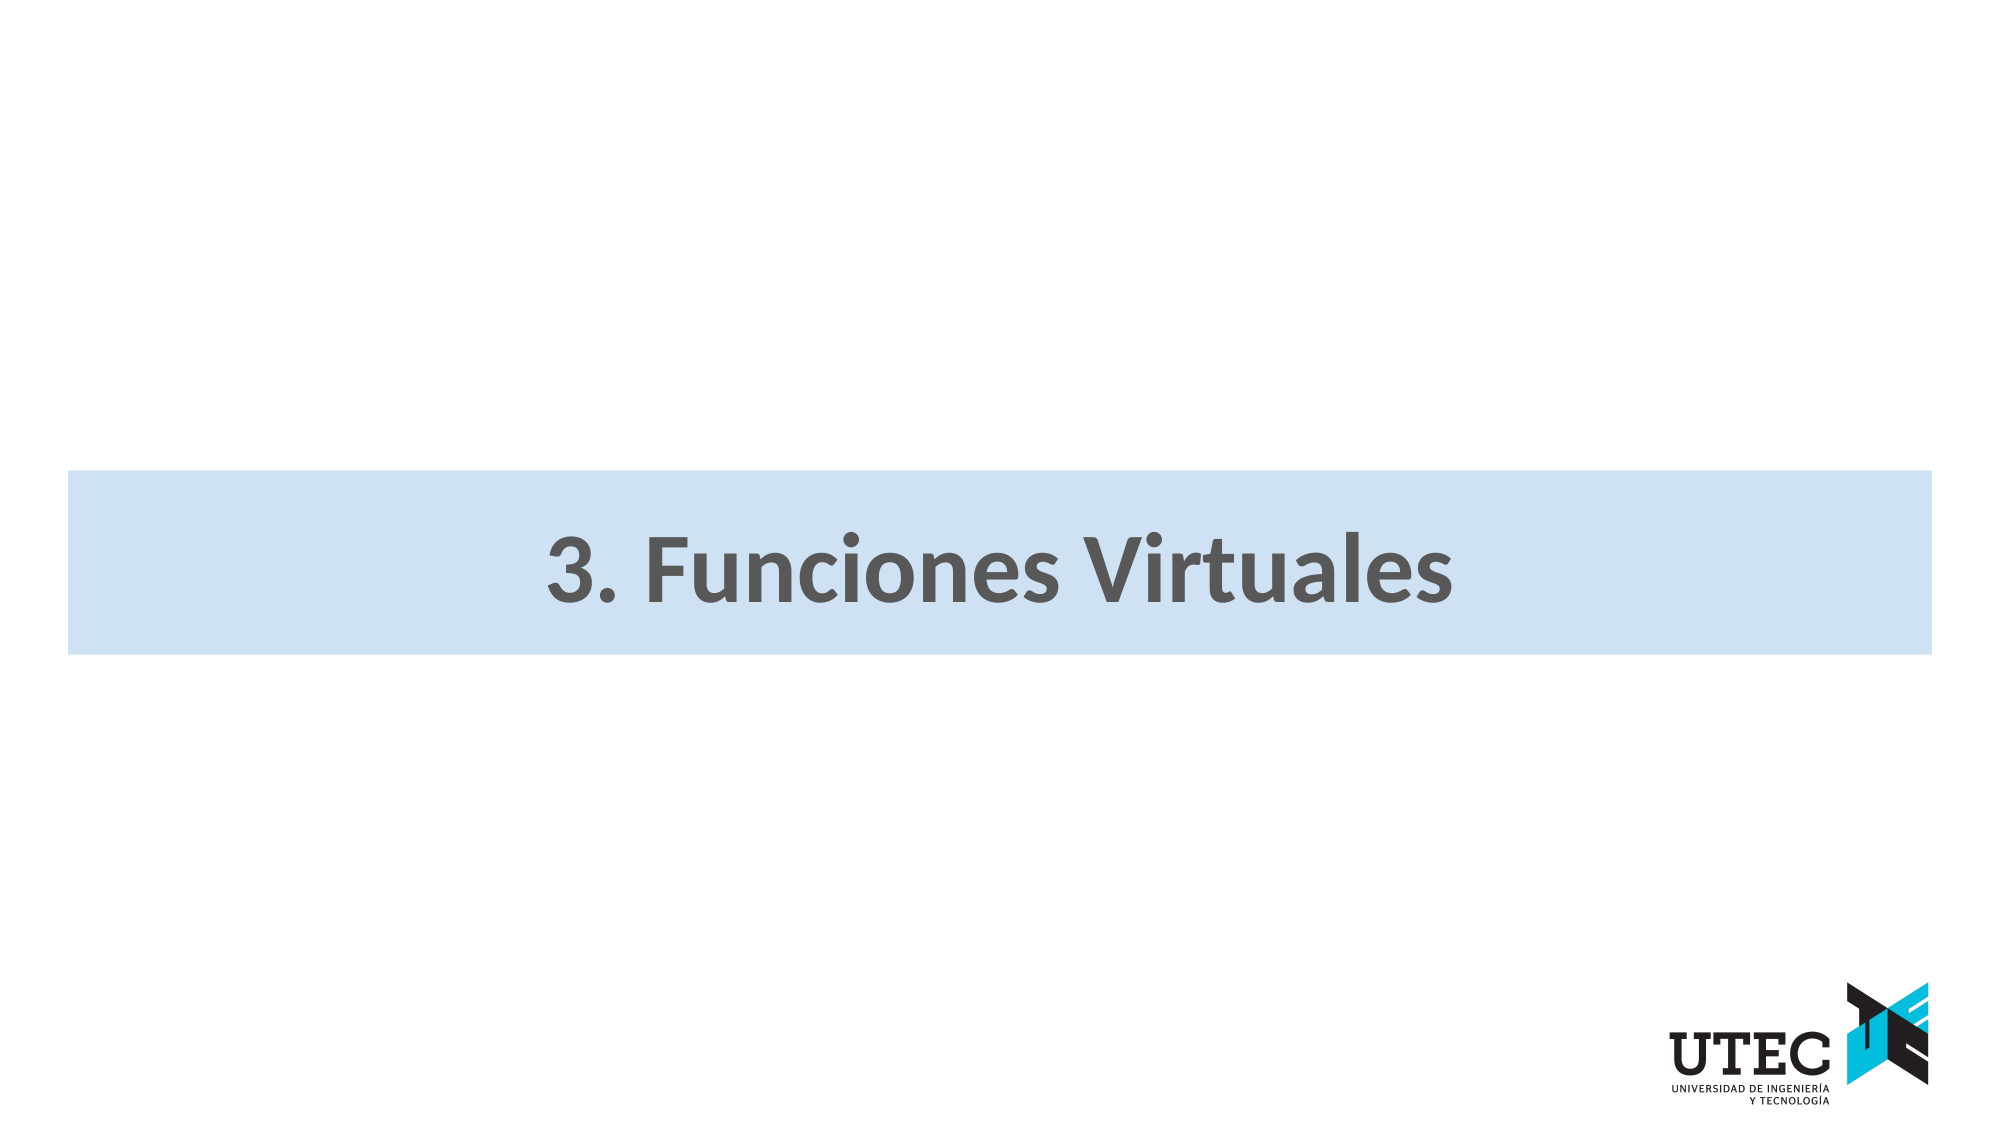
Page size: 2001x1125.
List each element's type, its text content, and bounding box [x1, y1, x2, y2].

picture [1665, 980, 1932, 1106]
title 3. Funciones Virtuales [68, 470, 1932, 655]
